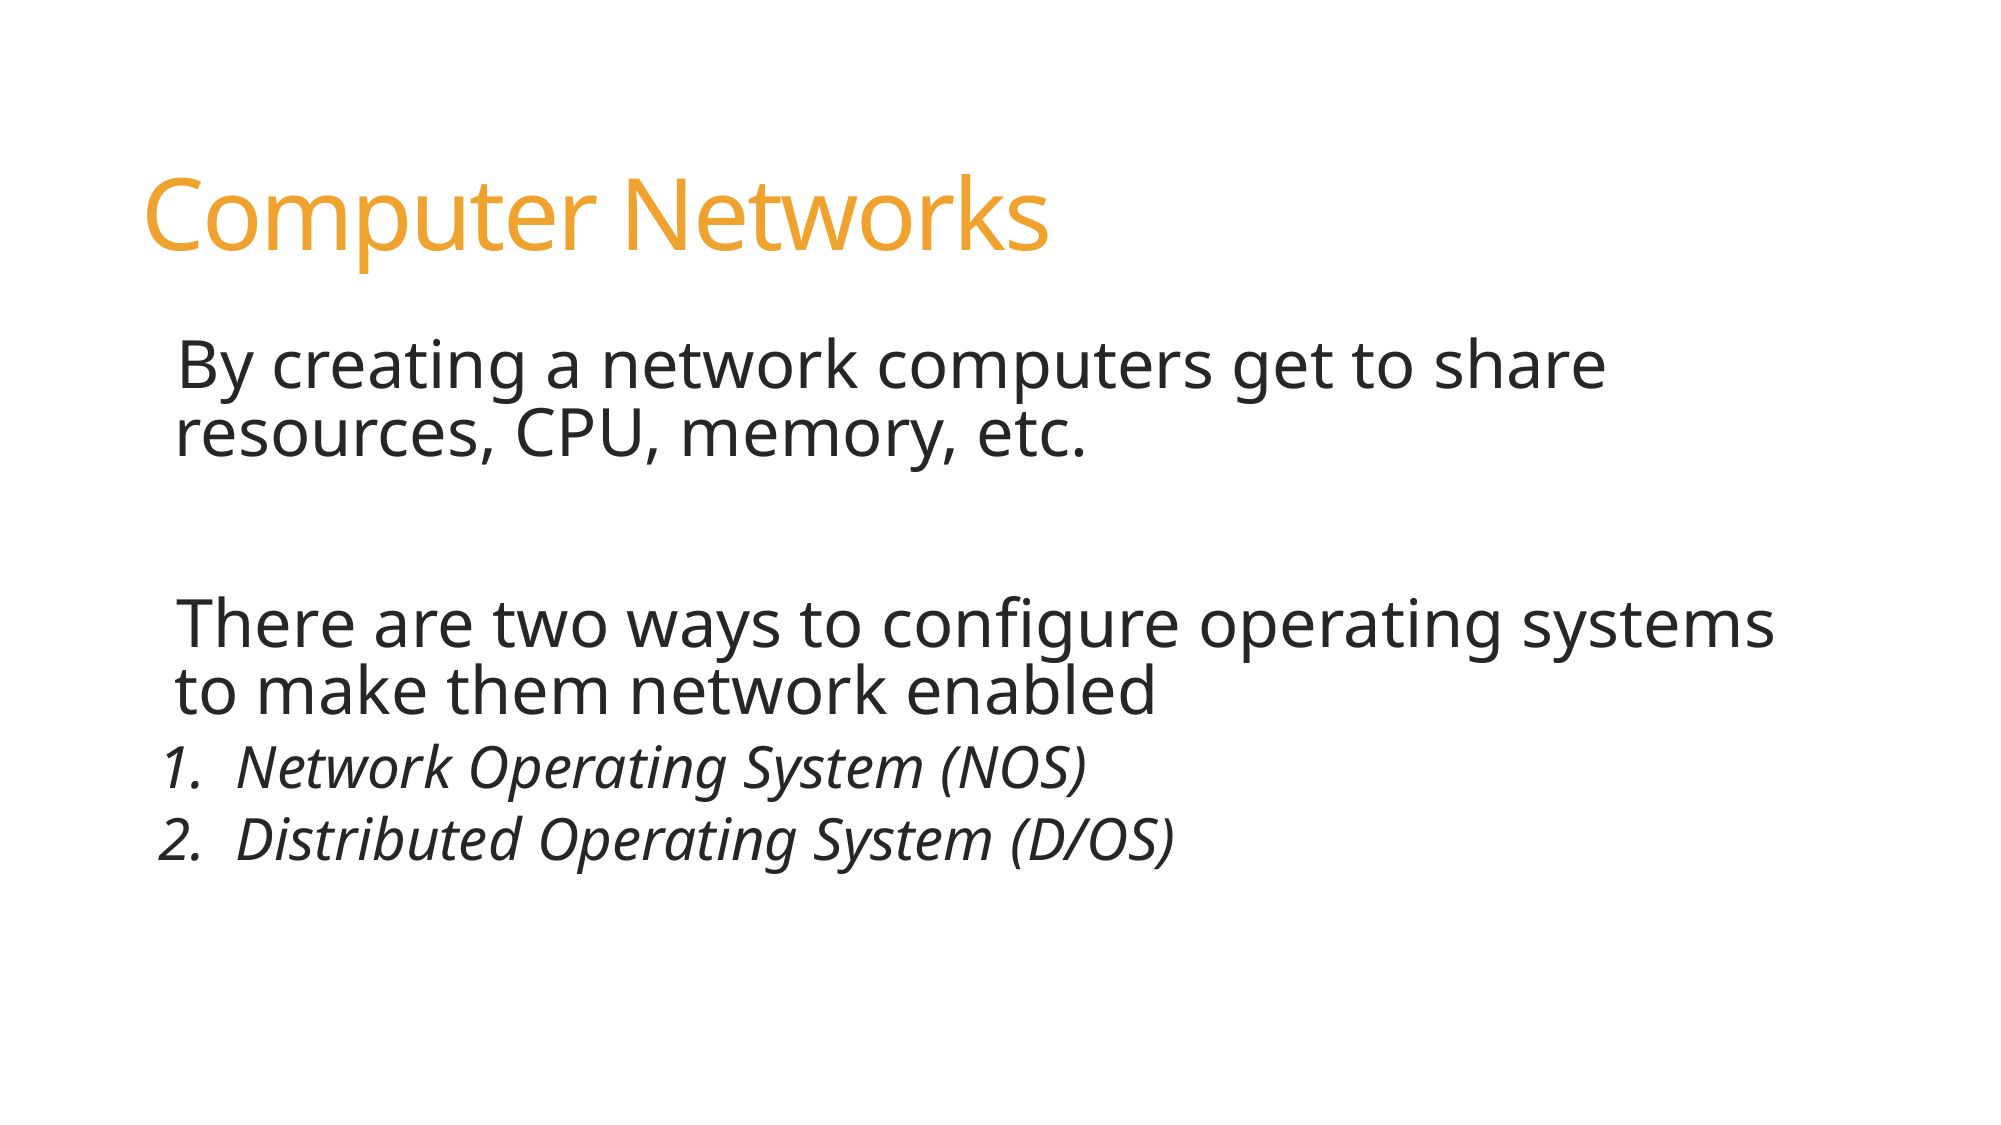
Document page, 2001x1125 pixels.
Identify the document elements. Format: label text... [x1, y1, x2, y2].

text_box Computer Networks [127, 81, 1453, 354]
text_box By creating a network computers get to share resources, CPU, memory, etc. There are two ways to configure operating systems to make them network enabled Network Operating System (NOS) Distributed Operating System (D/OS) [143, 326, 1858, 945]
